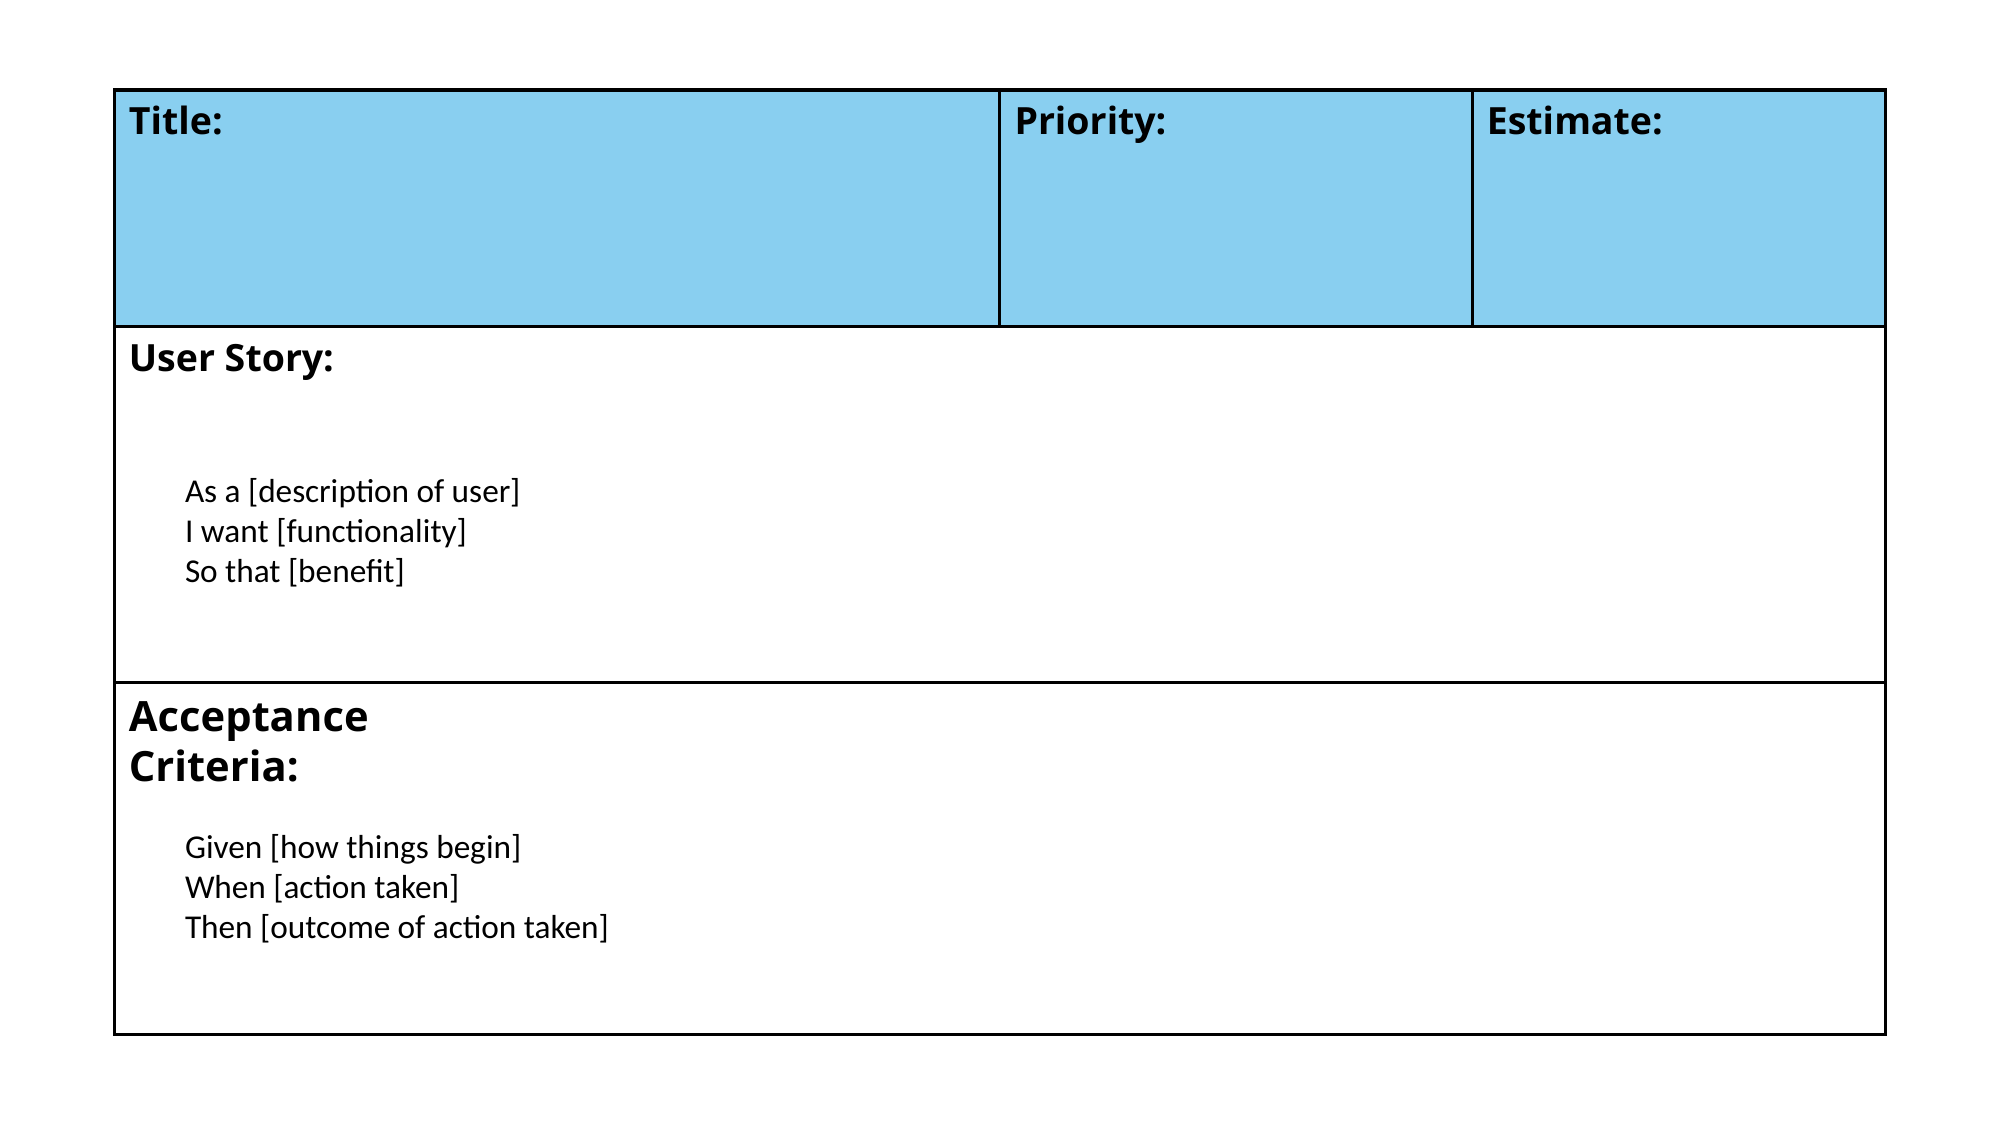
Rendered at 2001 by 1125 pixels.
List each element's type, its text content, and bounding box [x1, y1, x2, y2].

text_box [1001, 89, 1472, 327]
text_box Acceptance Criteria: [114, 683, 561, 797]
text_box [113, 89, 999, 327]
text_box As a [description of user] I want [functionality] So that [benefit] [170, 462, 1830, 597]
text_box Estimate: [1473, 90, 1693, 150]
text_box Given [how things begin] When [action taken] Then [outcome of action taken] [170, 818, 1830, 953]
text_box [1473, 89, 1887, 327]
text_box Priority: [1001, 90, 1193, 150]
text_box [113, 327, 1887, 1036]
text_box User Story: [114, 326, 361, 386]
text_box Title: [114, 90, 296, 150]
